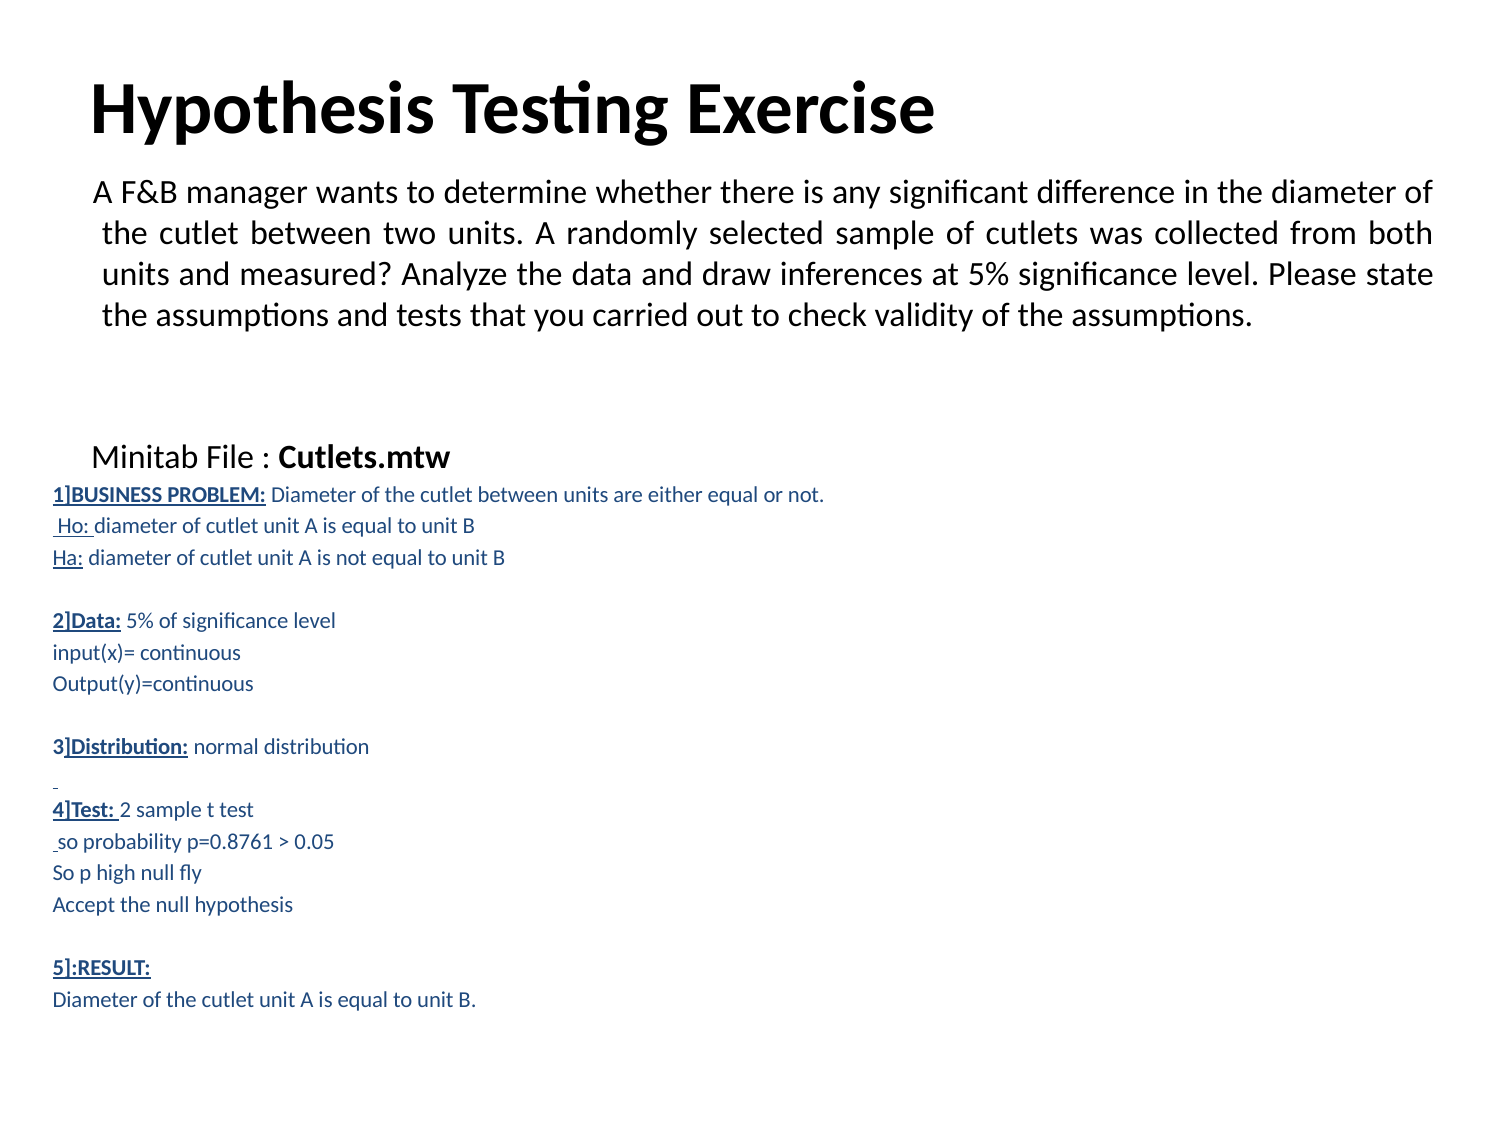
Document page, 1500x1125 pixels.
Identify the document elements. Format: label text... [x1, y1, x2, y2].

title Hypothesis Testing Exercise [75, 45, 1425, 162]
list A F&B manager wants to determine whether there is any significant difference in the diameter of the cutlet between two units. A randomly selected sample of cutlets was collected from both units and measured? Analyze the data and draw inferences at 5% significance level. Please state the assumptions and tests that you carried out to check validity of the assumptions. Minitab File : Cutlets.mtw 1]BUSINESS PROBLEM: Diameter of the cutlet between units are either equal or not. Ho: diameter of cutlet unit A is equal to unit B Ha: diameter of cutlet unit A is not equal to unit B 2]Data: 5% of significance level input(x)= continuous Output(y)=continuous 3]Distribution: normal distribution 4]Test: 2 sample t test so probability p=0.8761 > 0.05 So p high null fly Accept the null hypothesis 5]:RESULT: Diameter of the cutlet unit A is equal to unit B. [37, 162, 1450, 1063]
